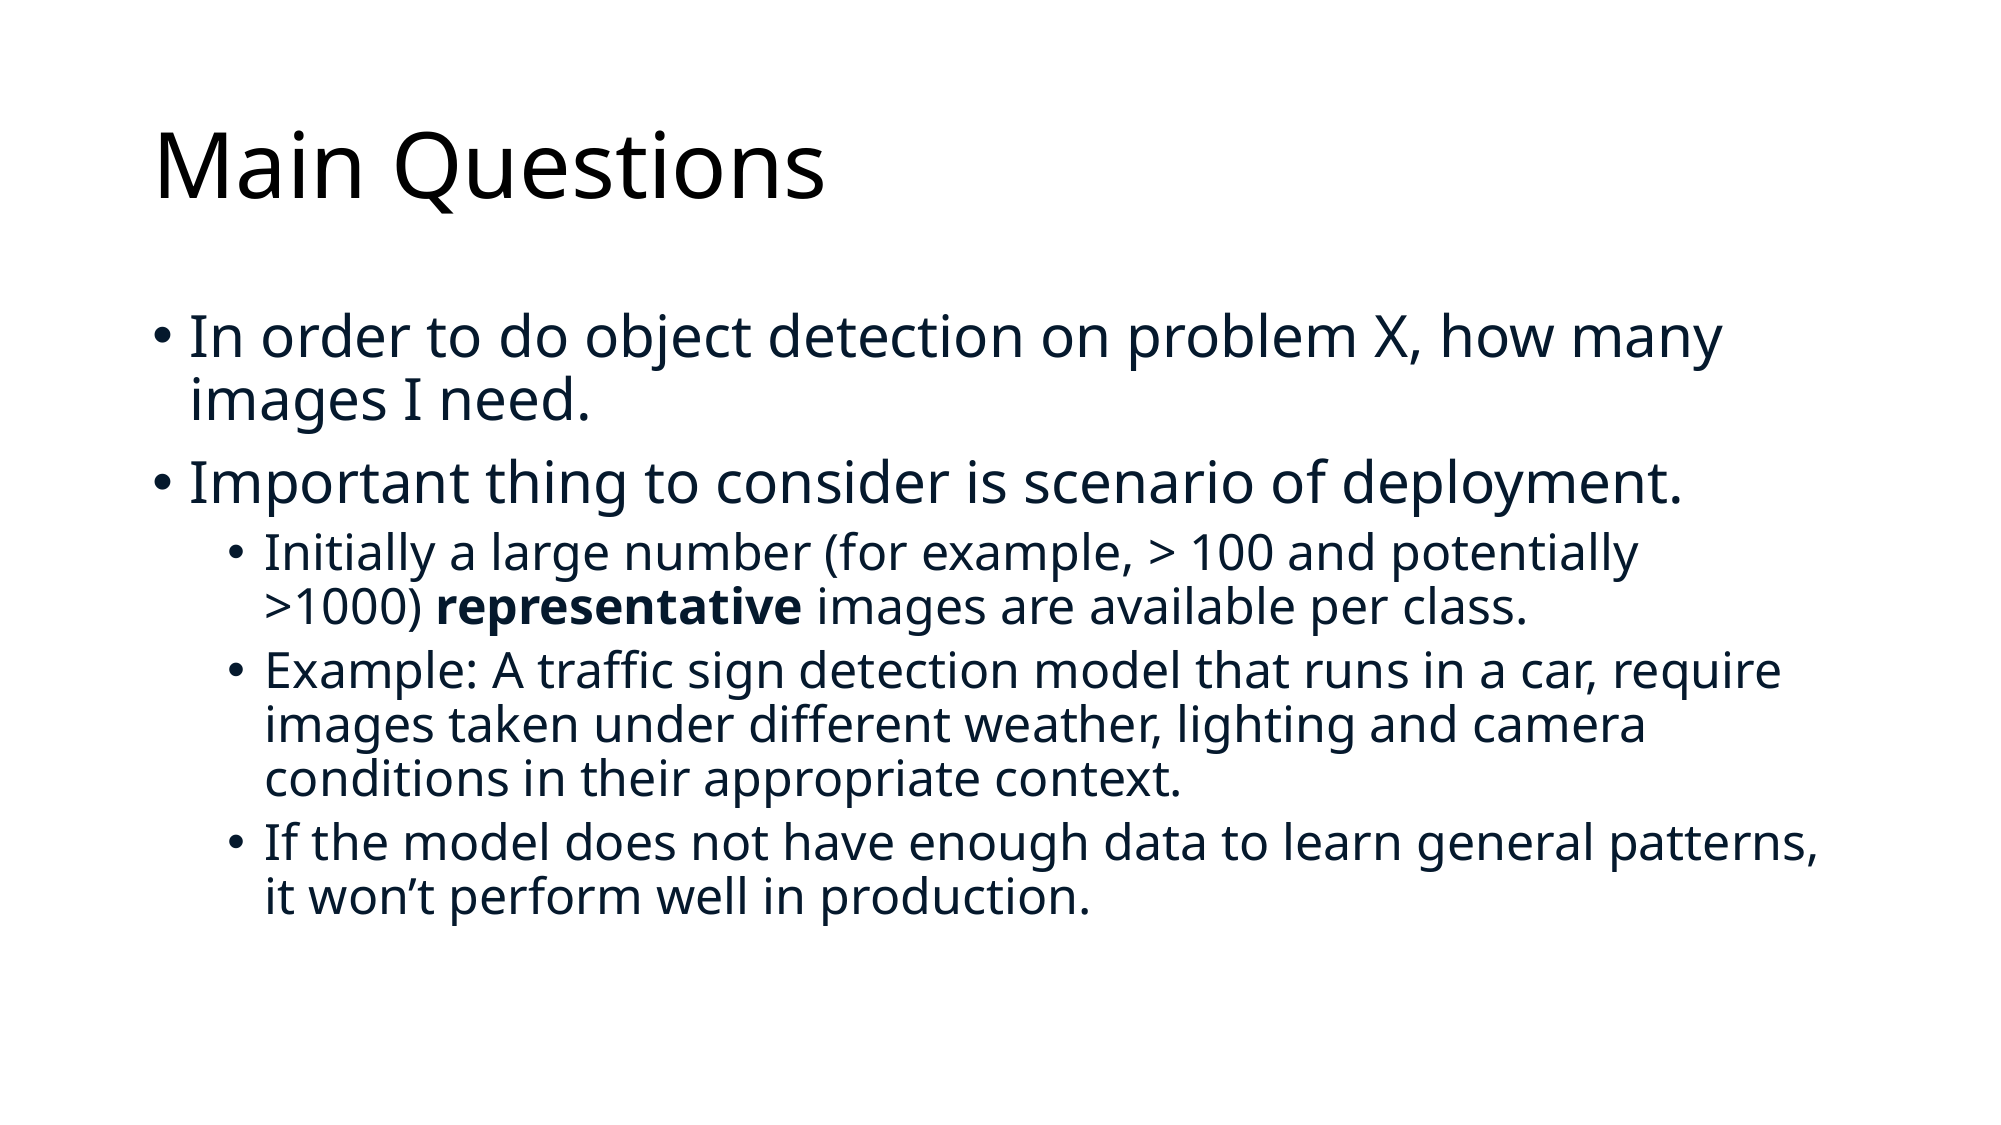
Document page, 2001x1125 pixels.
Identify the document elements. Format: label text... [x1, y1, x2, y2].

title Main Questions [137, 59, 1863, 278]
list In order to do object detection on problem X, how many images I need. Important thing to consider is scenario of deployment. Initially a large number (for example, > 100 and potentially >1000) representative images are available per class. Example: A traffic sign detection model that runs in a car, require images taken under different weather, lighting and camera conditions in their appropriate context. If the model does not have enough data to learn general patterns, it won’t perform well in production. [137, 299, 1863, 1014]
